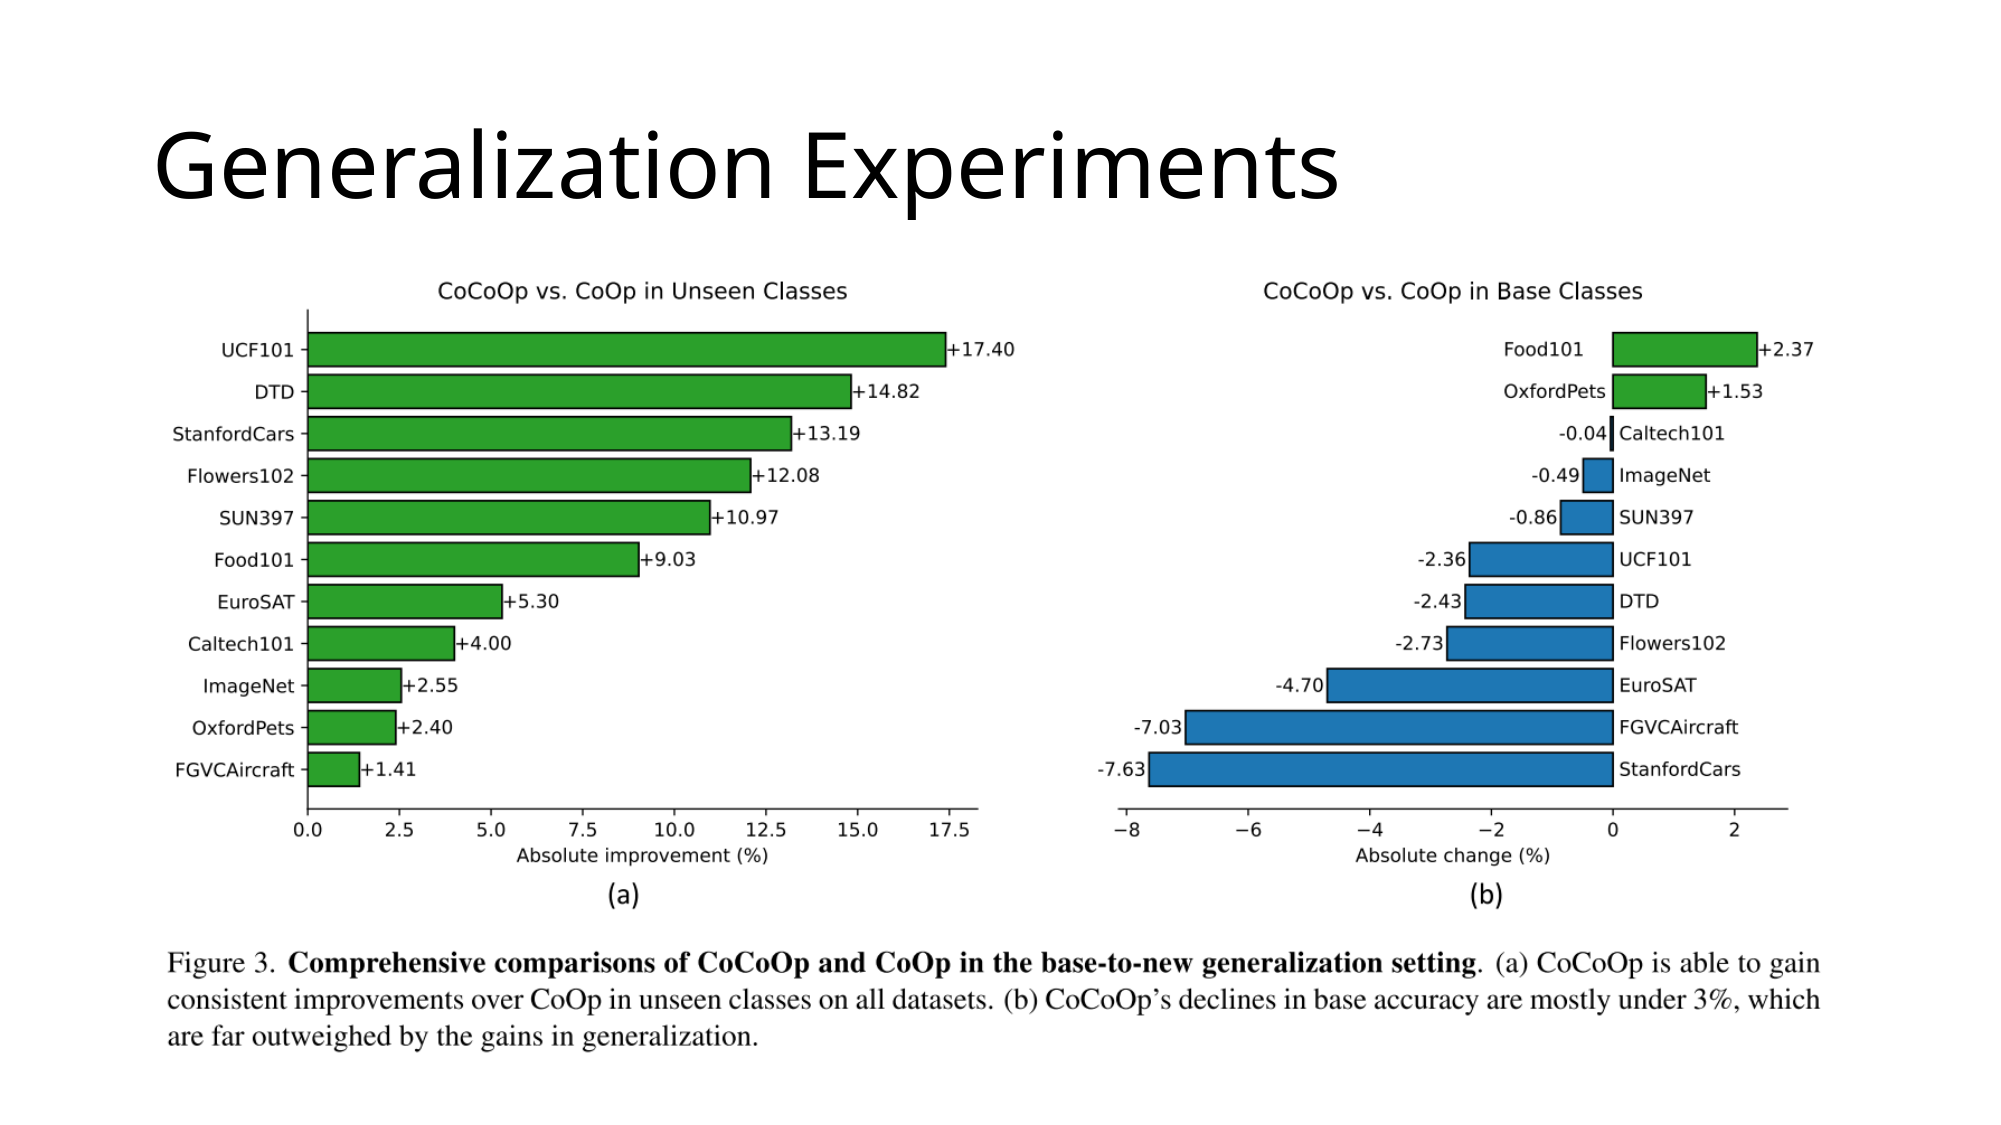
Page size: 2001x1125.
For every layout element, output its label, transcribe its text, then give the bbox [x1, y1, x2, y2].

picture [113, 238, 1887, 1086]
title Generalization Experiments [137, 59, 1863, 238]
